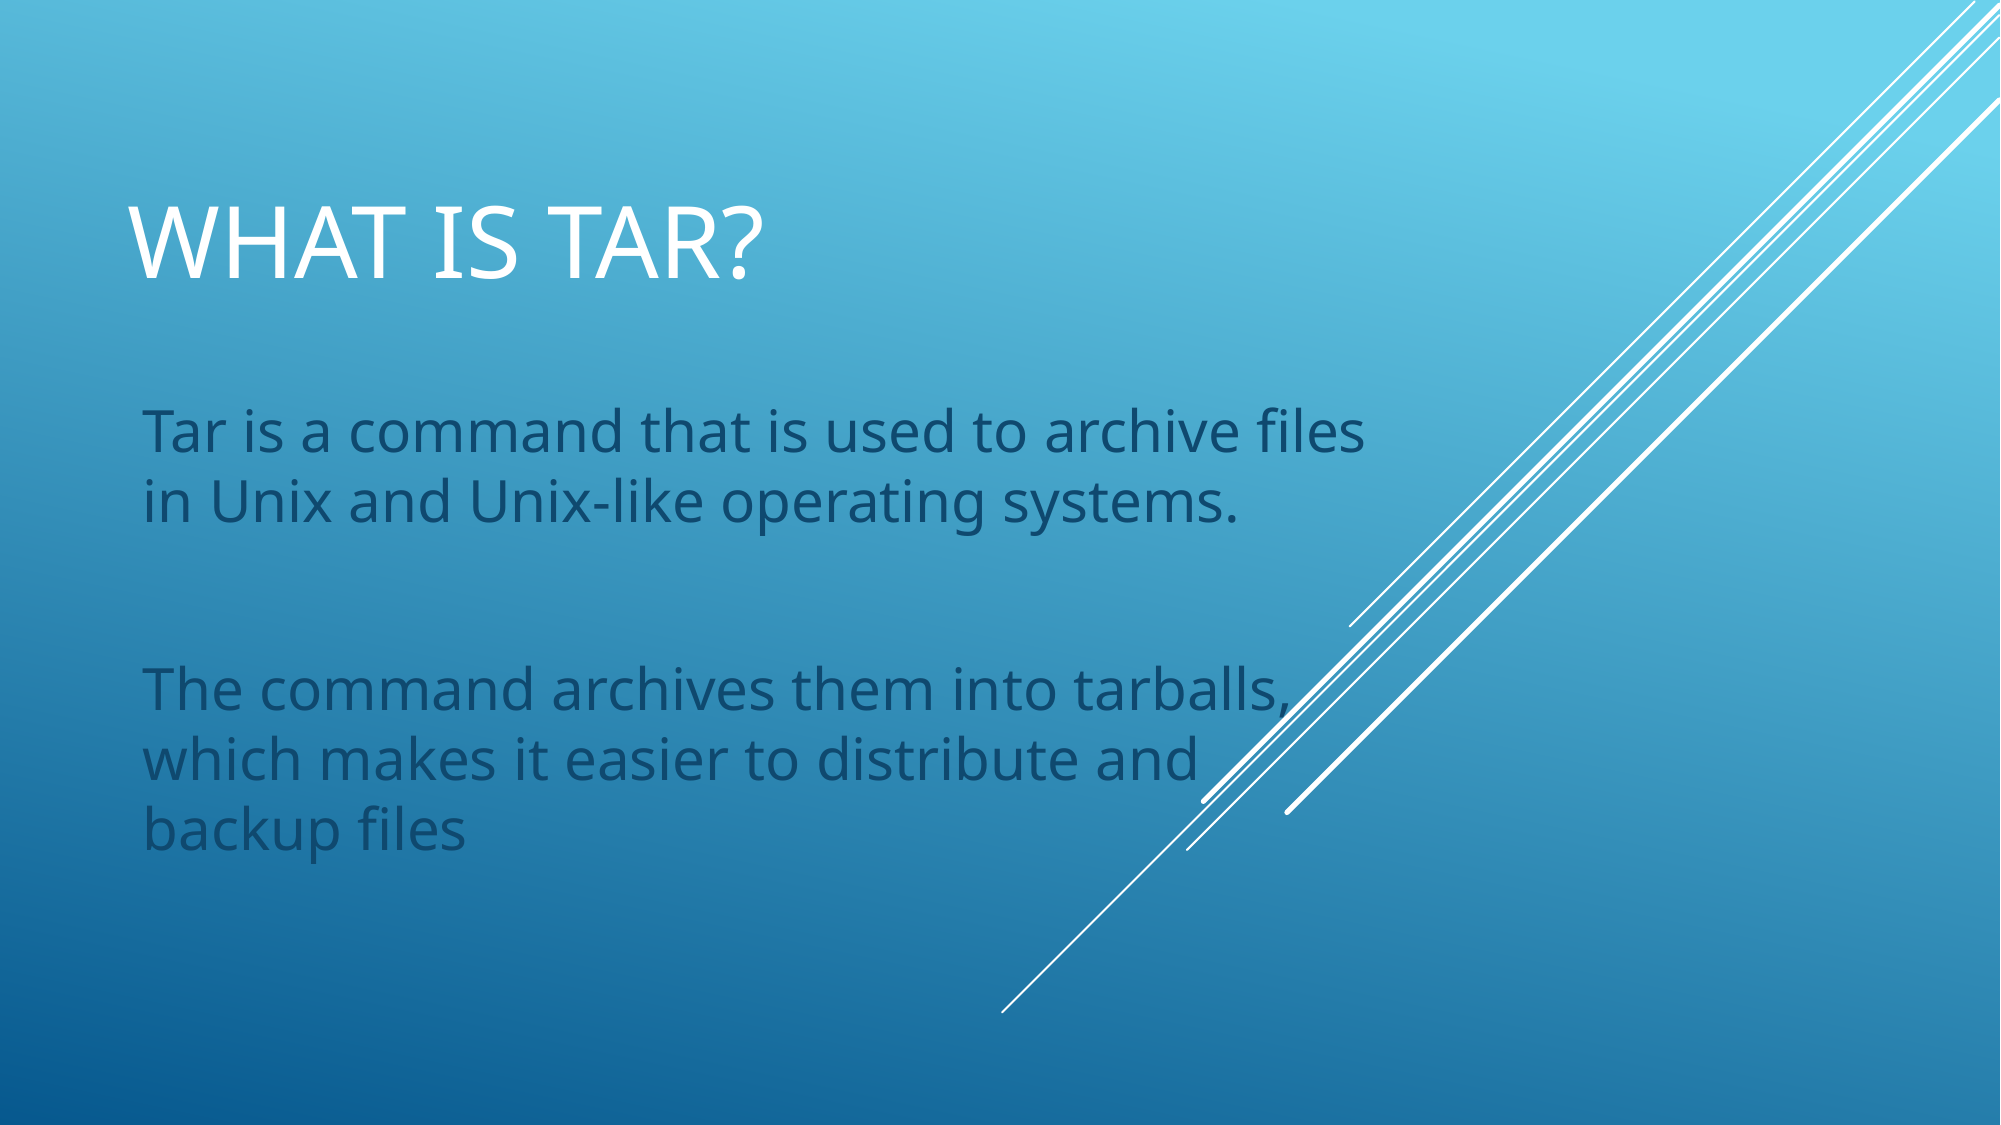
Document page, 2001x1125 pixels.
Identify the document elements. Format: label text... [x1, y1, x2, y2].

title What is tar? [112, 112, 1425, 307]
subtitle Tar is a command that is used to archive files in Unix and Unix-like operating systems. The command archives them into tarballs, which makes it easier to distribute and backup files [127, 386, 1425, 936]
